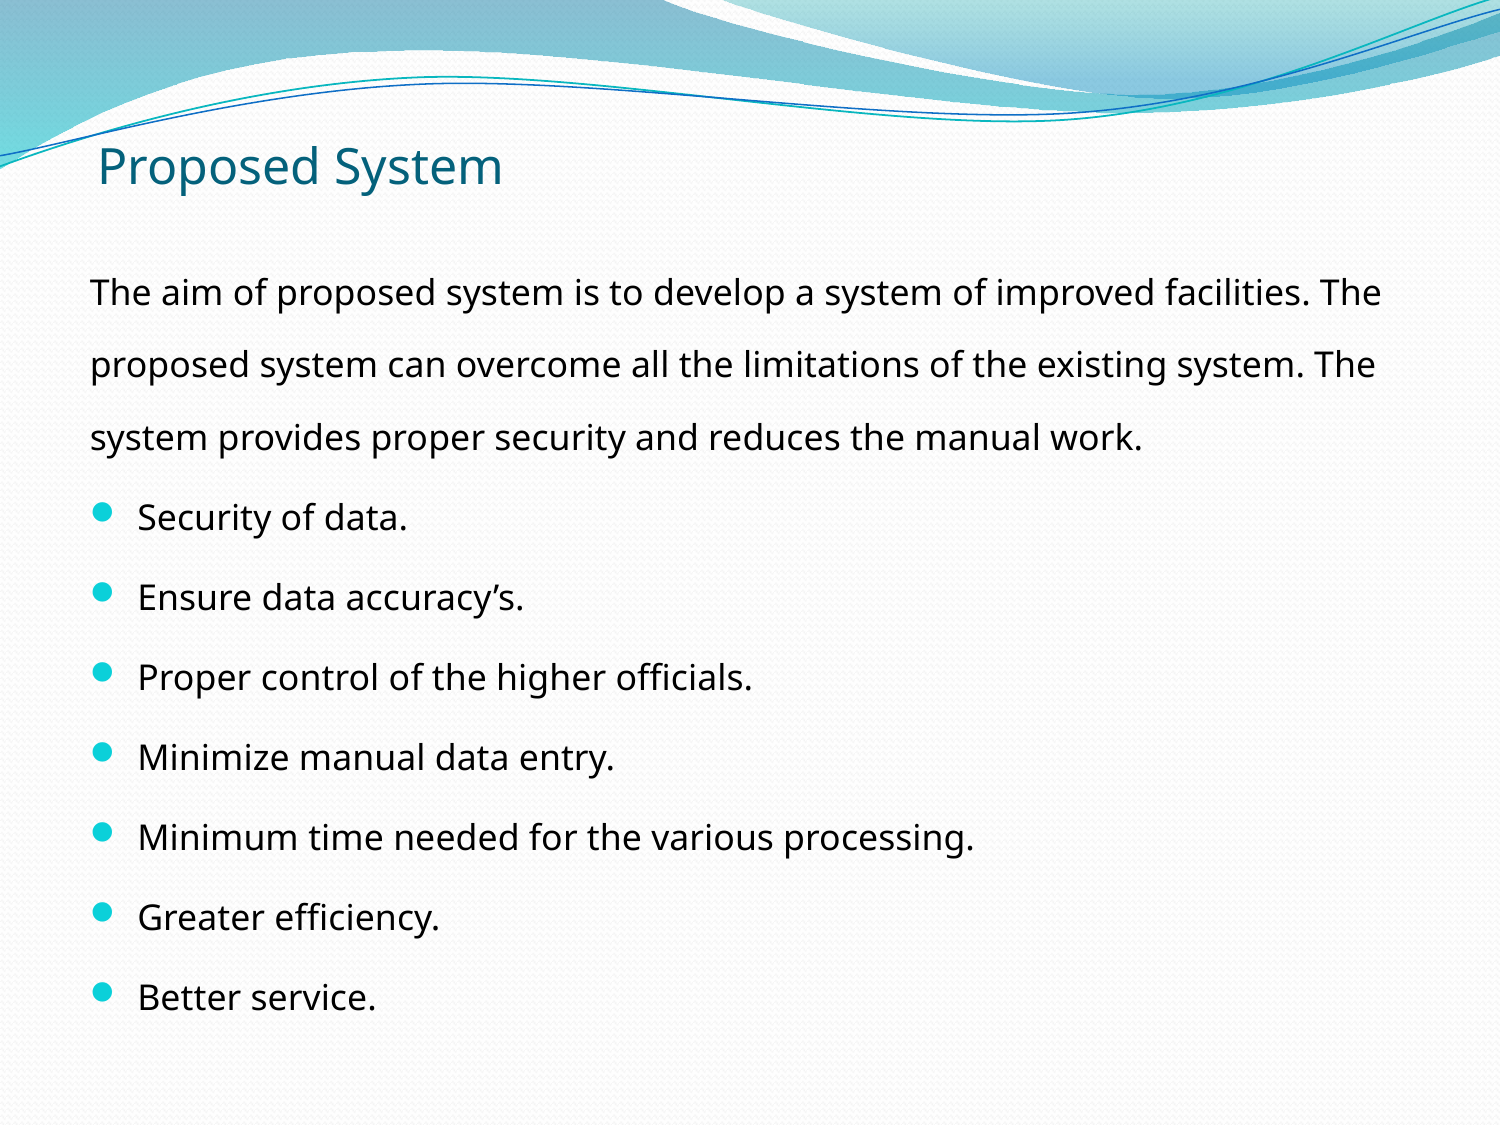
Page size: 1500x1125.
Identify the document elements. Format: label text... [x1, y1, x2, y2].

list The aim of proposed system is to develop a system of improved facilities. The proposed system can overcome all the limitations of the existing system. The system provides proper security and reduces the manual work. Security of data. Ensure data accuracy’s. Proper control of the higher officials. Minimize manual data entry. Minimum time needed for the various processing. Greater efficiency. Better service. [75, 231, 1425, 1038]
title Proposed System [97, 125, 1422, 195]
